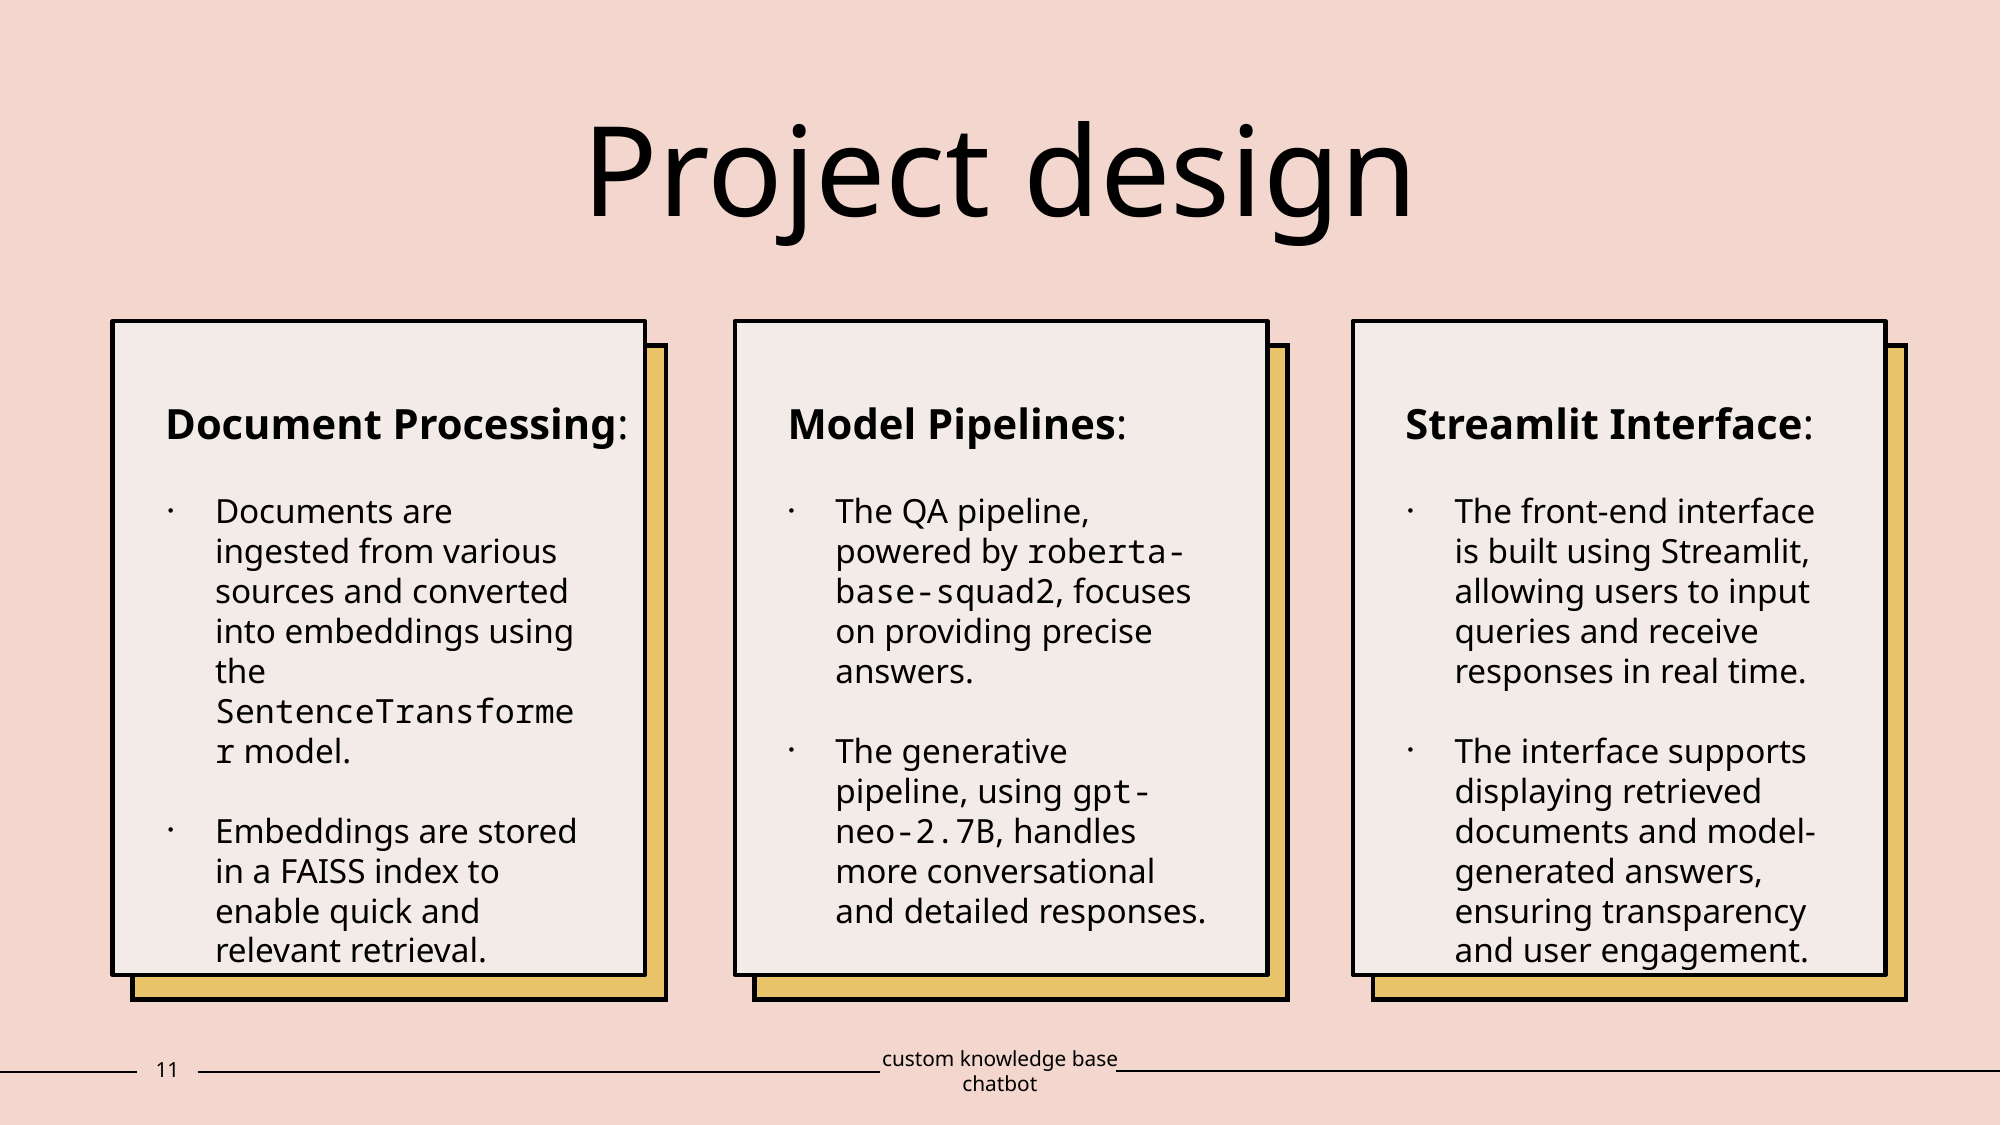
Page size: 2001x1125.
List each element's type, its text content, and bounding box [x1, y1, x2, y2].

list Model Pipelines: [733, 319, 1270, 977]
list Streamlit Interface: [1351, 319, 1888, 977]
list The front-end interface is built using Streamlit, allowing users to input queries and receive responses in real time. The interface supports displaying retrieved documents and model-generated answers, ensuring transparency and user engagement. [1392, 483, 1843, 940]
list Documents are ingested from various sources and converted into embeddings using the SentenceTransformer model. Embeddings are stored in a FAISS index to enable quick and relevant retrieval. [153, 483, 603, 940]
title Project design [187, 83, 1813, 251]
slide_number 11 [137, 1050, 198, 1091]
list Document Processing: [110, 319, 647, 977]
footer custom knowledge base chatbot [879, 1050, 1120, 1091]
list The QA pipeline, powered by roberta-base-squad2, focuses on providing precise answers. The generative pipeline, using gpt-neo-2.7B, handles more conversational and detailed responses. [773, 483, 1224, 940]
